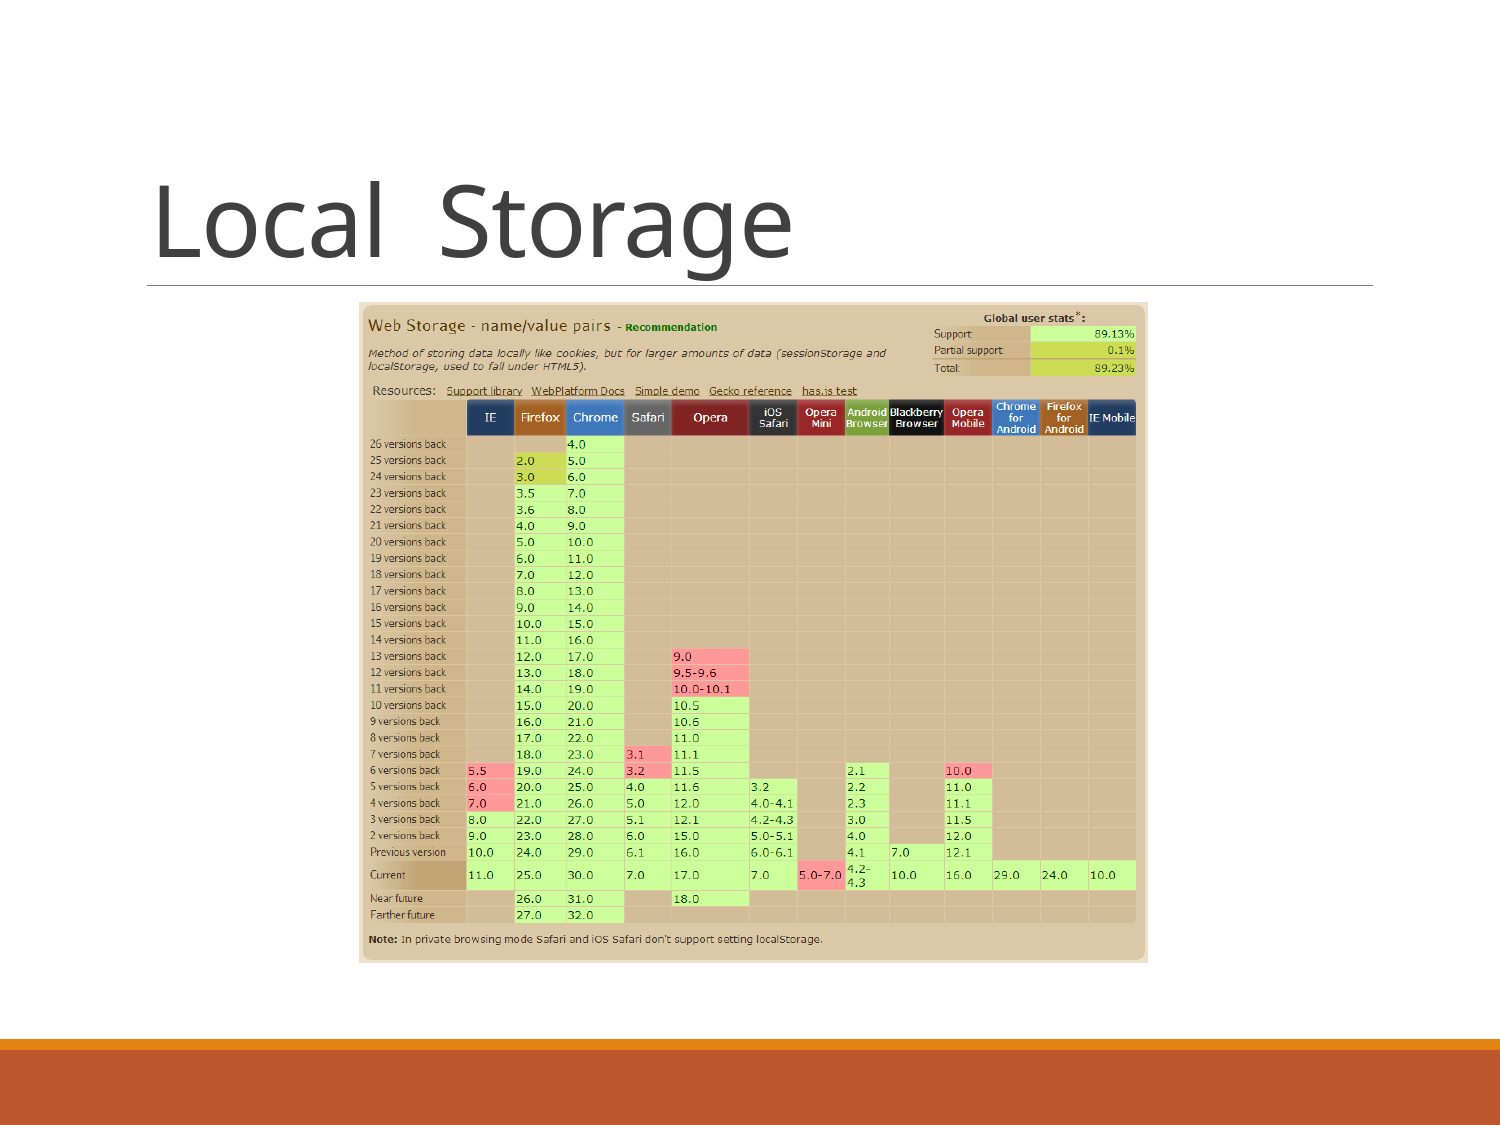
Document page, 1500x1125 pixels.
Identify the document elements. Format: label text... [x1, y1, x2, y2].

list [358, 302, 1149, 964]
title Local Storage [135, 47, 1373, 285]
